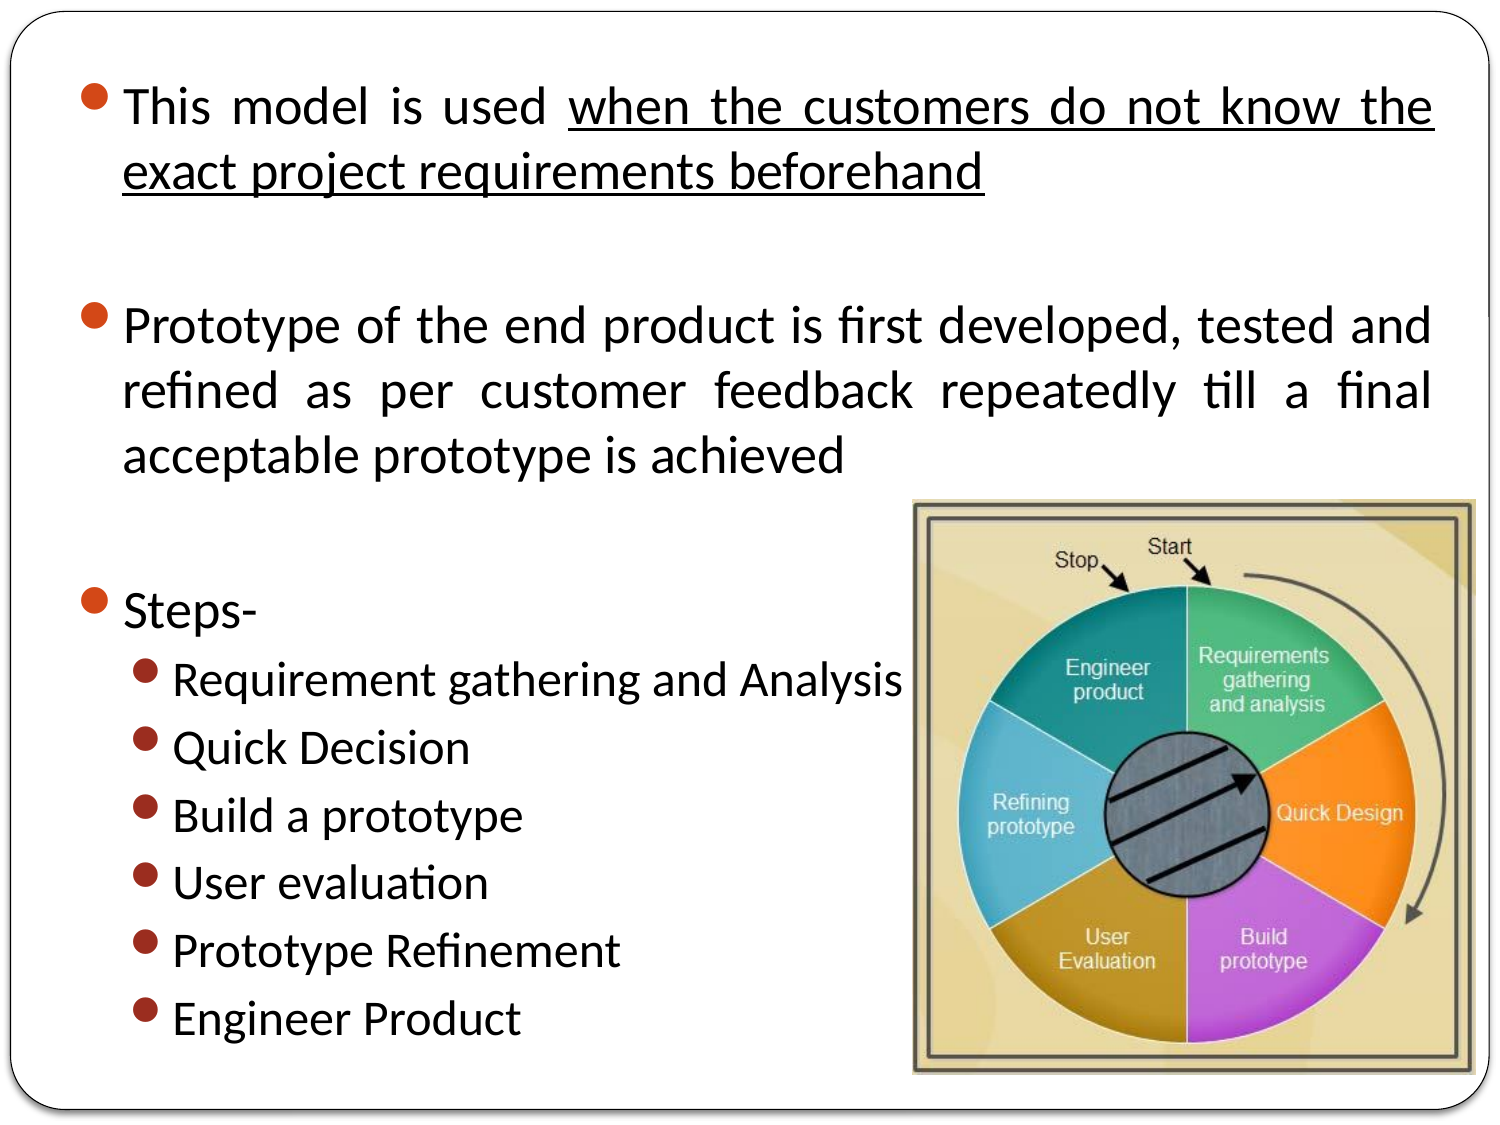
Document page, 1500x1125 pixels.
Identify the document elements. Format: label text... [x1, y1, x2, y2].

list This model is used when the customers do not know the exact project requirements beforehand Prototype of the end product is first developed, tested and refined as per customer feedback repeatedly till a final acceptable prototype is achieved Steps- Requirement gathering and Analysis Quick Decision Build a prototype User evaluation Prototype Refinement Engineer Product [62, 62, 1450, 1075]
picture [912, 499, 1476, 1076]
